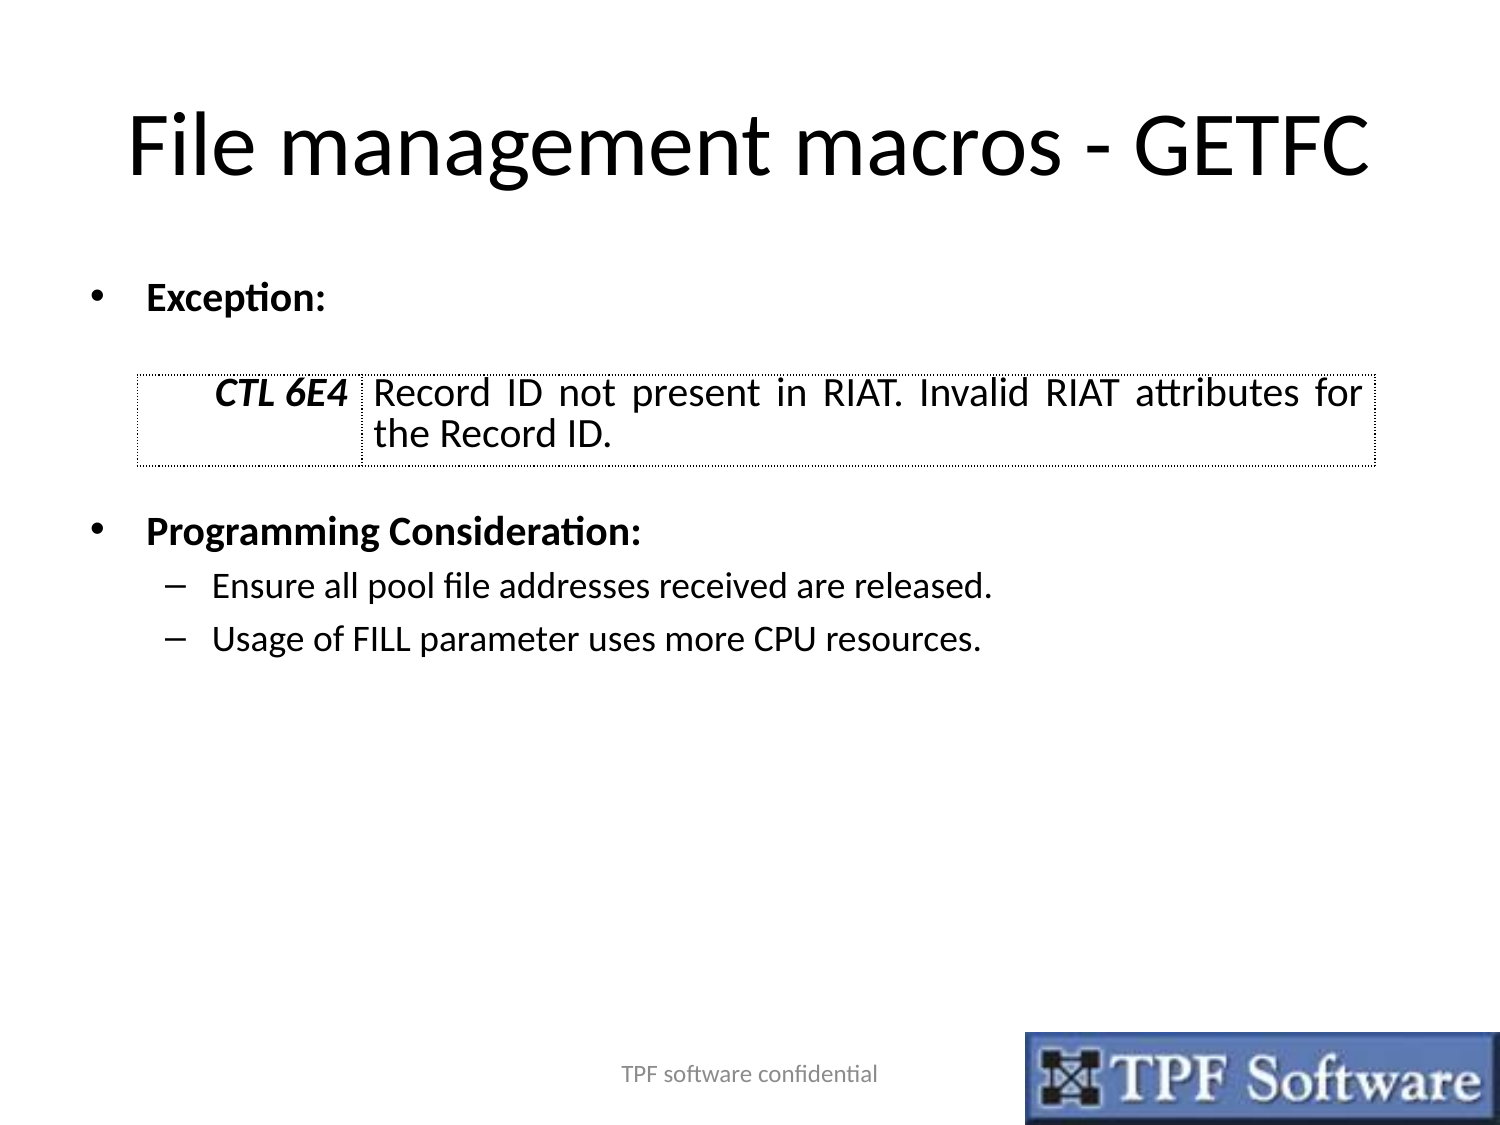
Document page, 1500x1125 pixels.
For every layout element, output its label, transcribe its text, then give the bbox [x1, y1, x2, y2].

list Exception: Programming Consideration: Ensure all pool file addresses received are released. Usage of FILL parameter uses more CPU resources. [75, 262, 1425, 1005]
title File management macros - GETFC [75, 45, 1425, 233]
picture [1024, 1032, 1500, 1125]
table_header Record ID not present in RIAT. Invalid RIAT attributes for the Record ID. [362, 375, 1375, 466]
footer TPF software confidential [512, 1042, 988, 1103]
table_header CTL 6E4 [137, 375, 362, 466]
